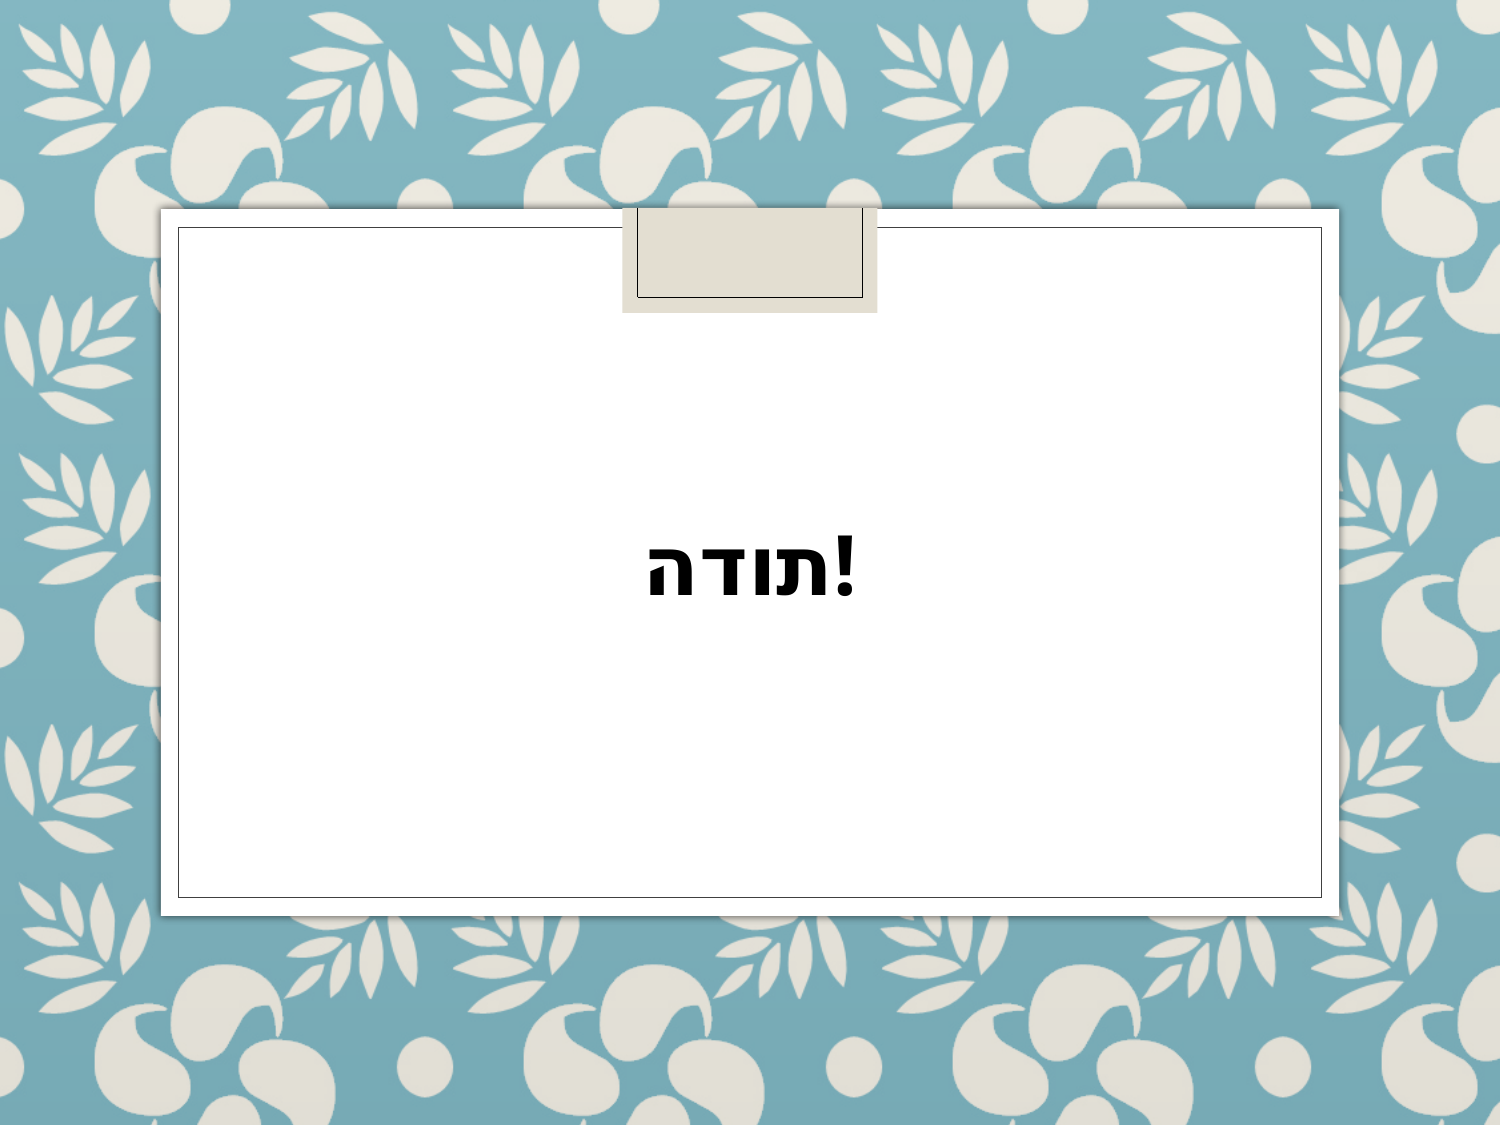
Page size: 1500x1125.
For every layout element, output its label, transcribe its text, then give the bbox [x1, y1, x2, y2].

text_box תודה! [165, 504, 1335, 620]
